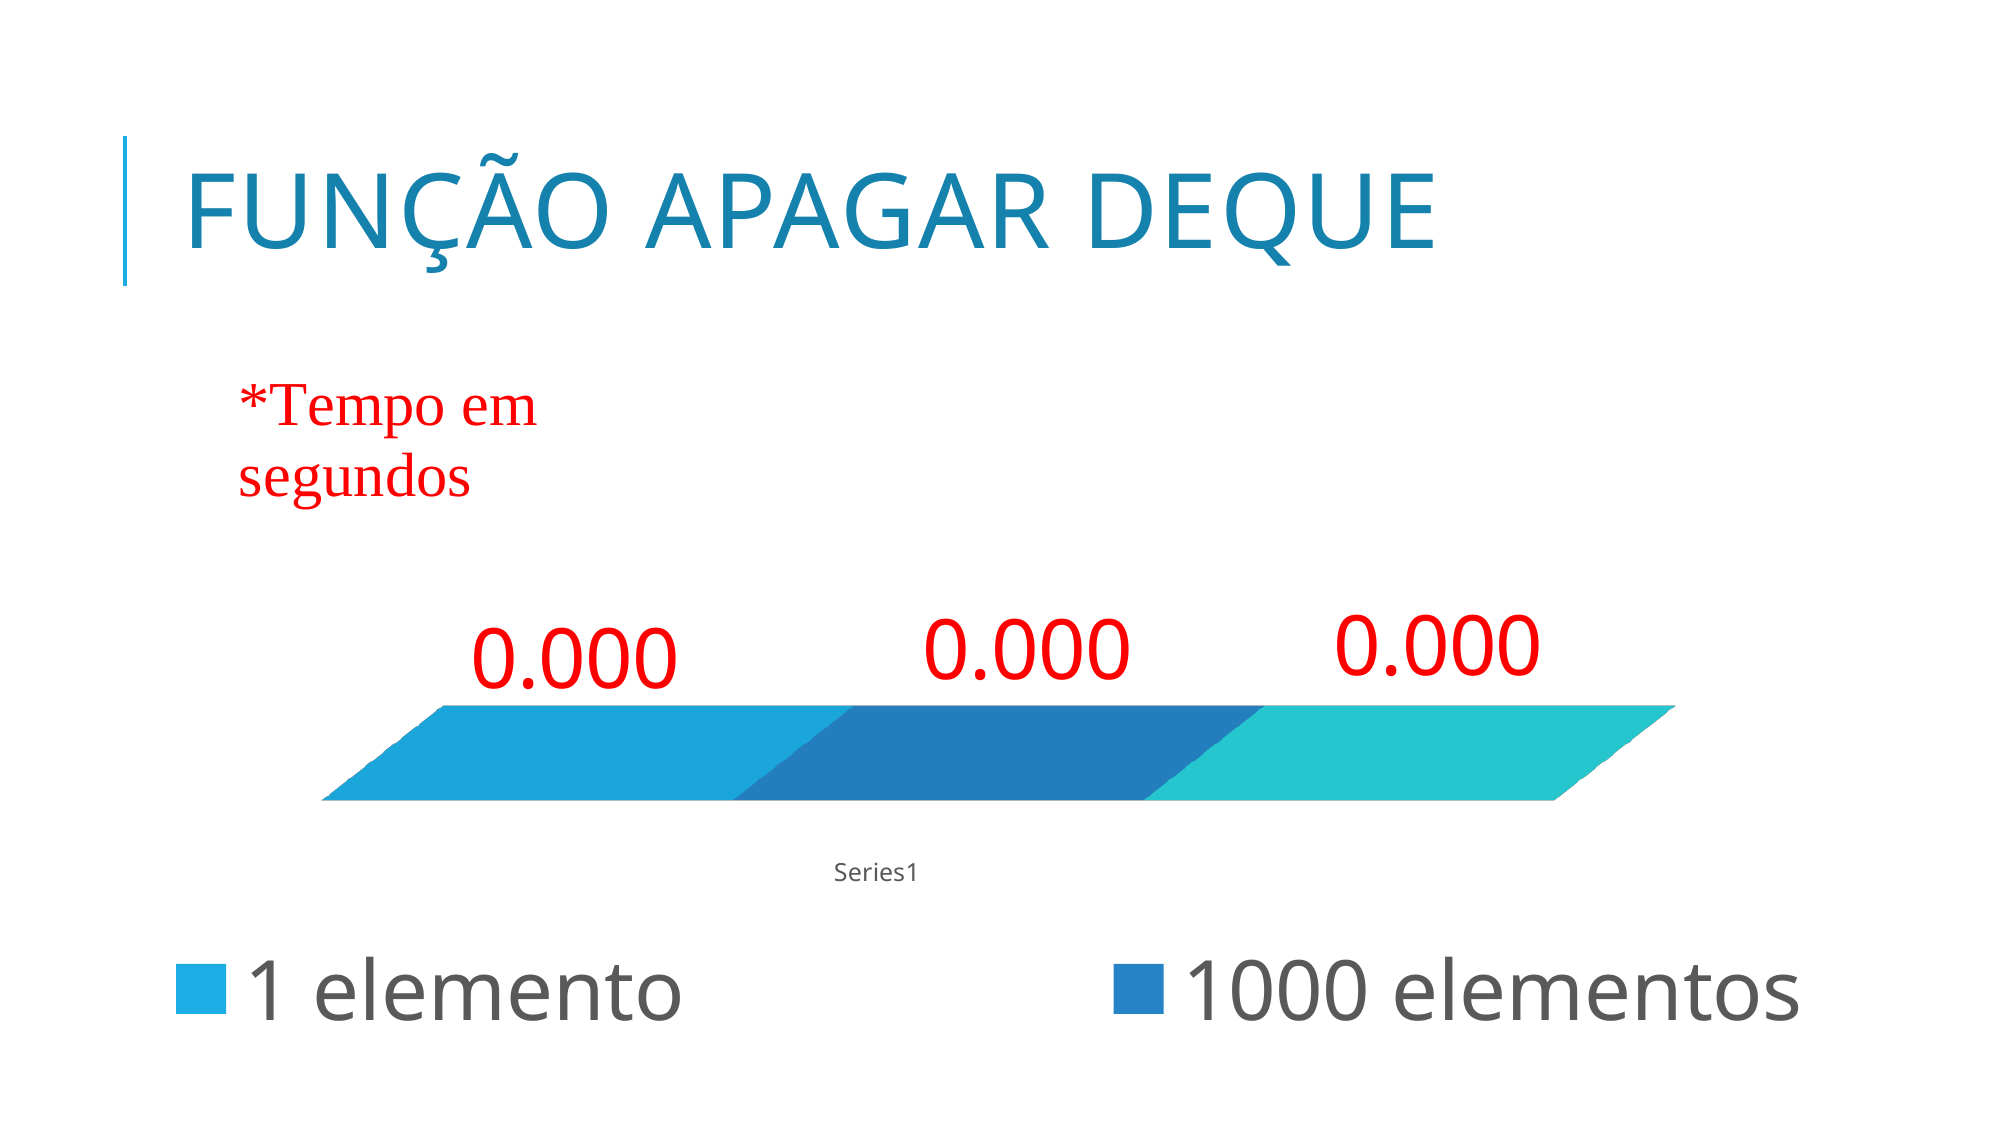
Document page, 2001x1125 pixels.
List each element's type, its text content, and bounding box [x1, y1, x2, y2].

title Função APAGAR DEQUE [168, 96, 1763, 306]
chart [48, 311, 1941, 1085]
